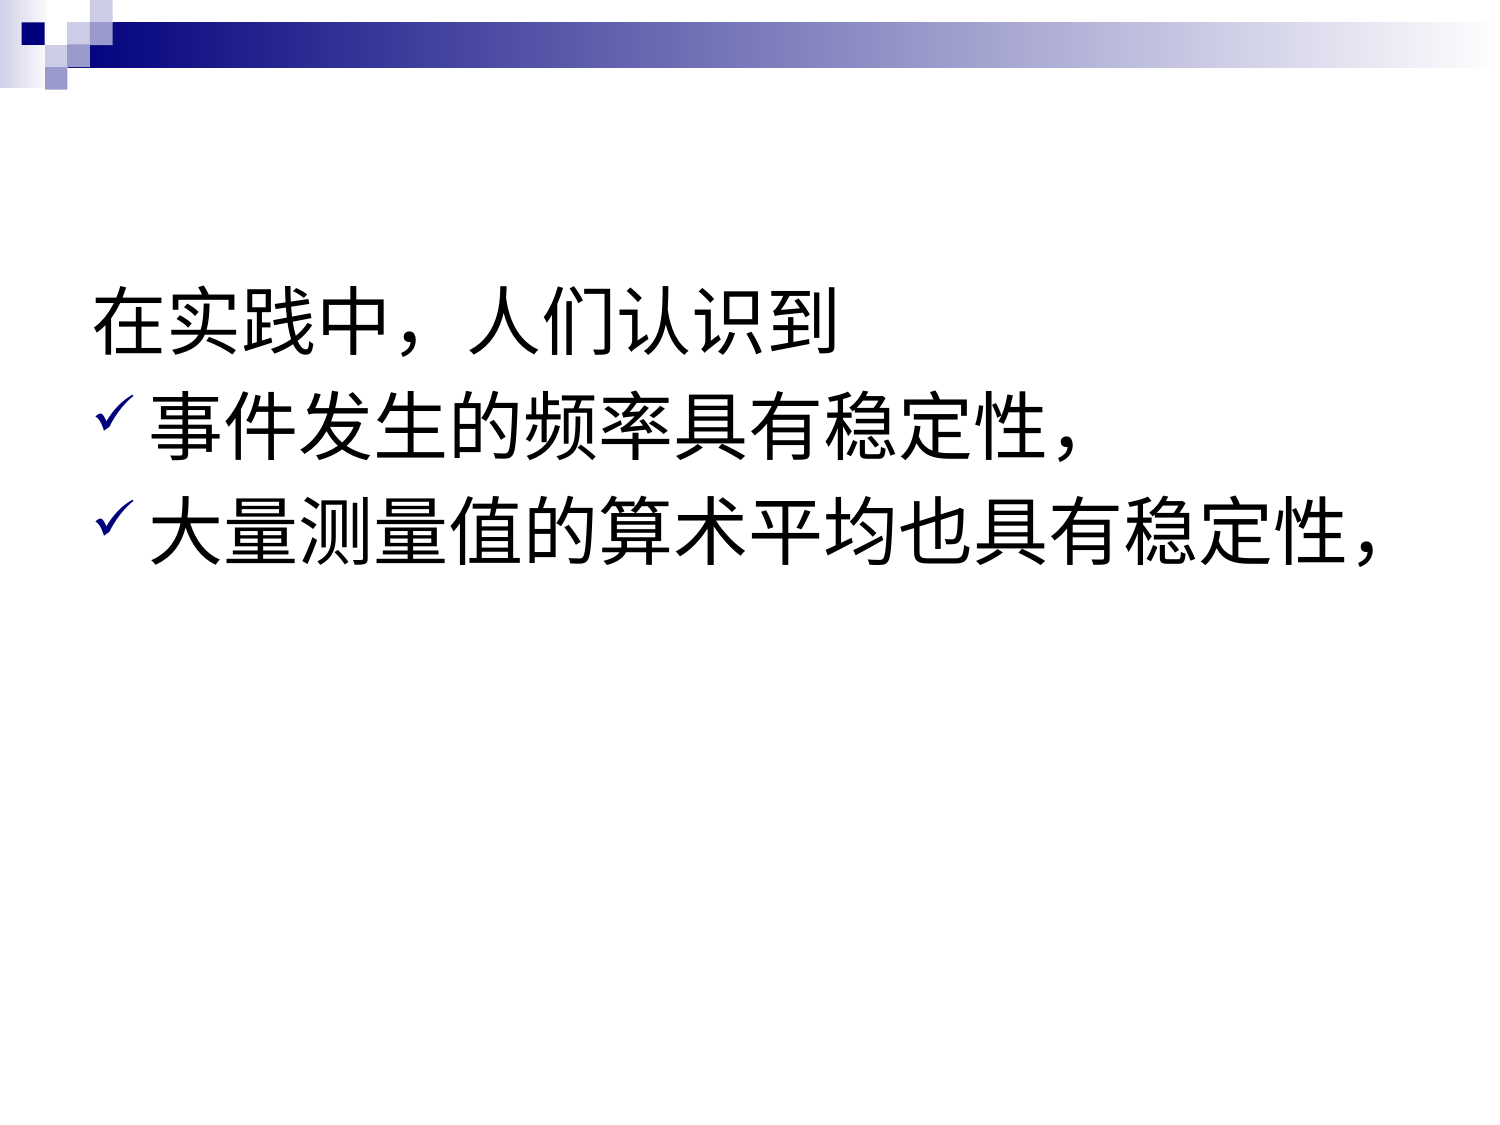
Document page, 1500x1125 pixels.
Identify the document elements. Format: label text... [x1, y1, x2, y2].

list 在实践中，人们认识到 事件发生的频率具有稳定性， 大量测量值的算术平均也具有稳定性， [76, 267, 1459, 905]
